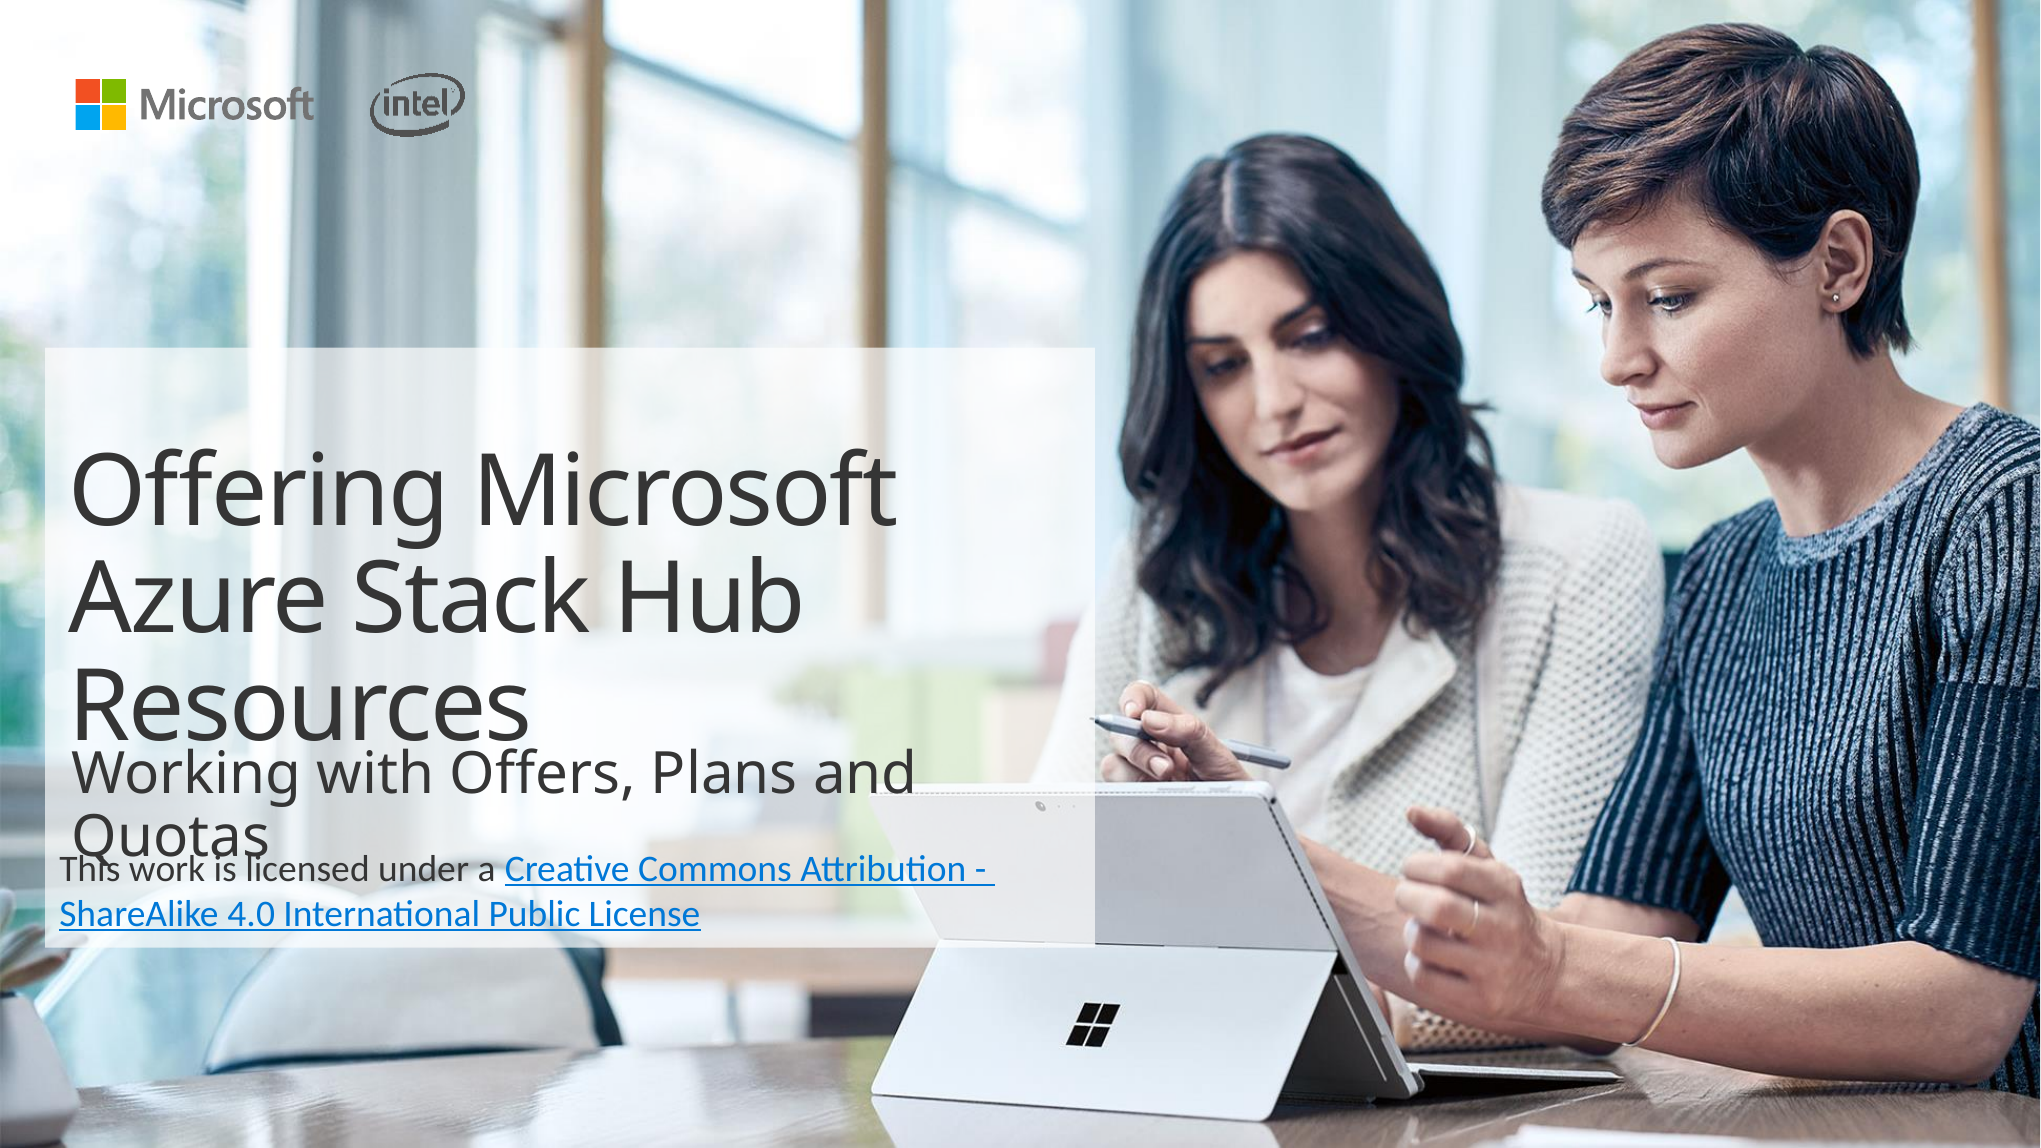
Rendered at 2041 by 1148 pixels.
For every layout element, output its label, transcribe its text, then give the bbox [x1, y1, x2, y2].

list Working with Offers, Plans and Quotas [44, 724, 1095, 1148]
picture [0, 0, 2041, 1148]
title Offering Microsoft Azure Stack Hub Resources [45, 423, 1096, 724]
text_box This work is licensed under a Creative Commons Attribution - ShareAlike 4.0 International Public License [44, 836, 1065, 941]
